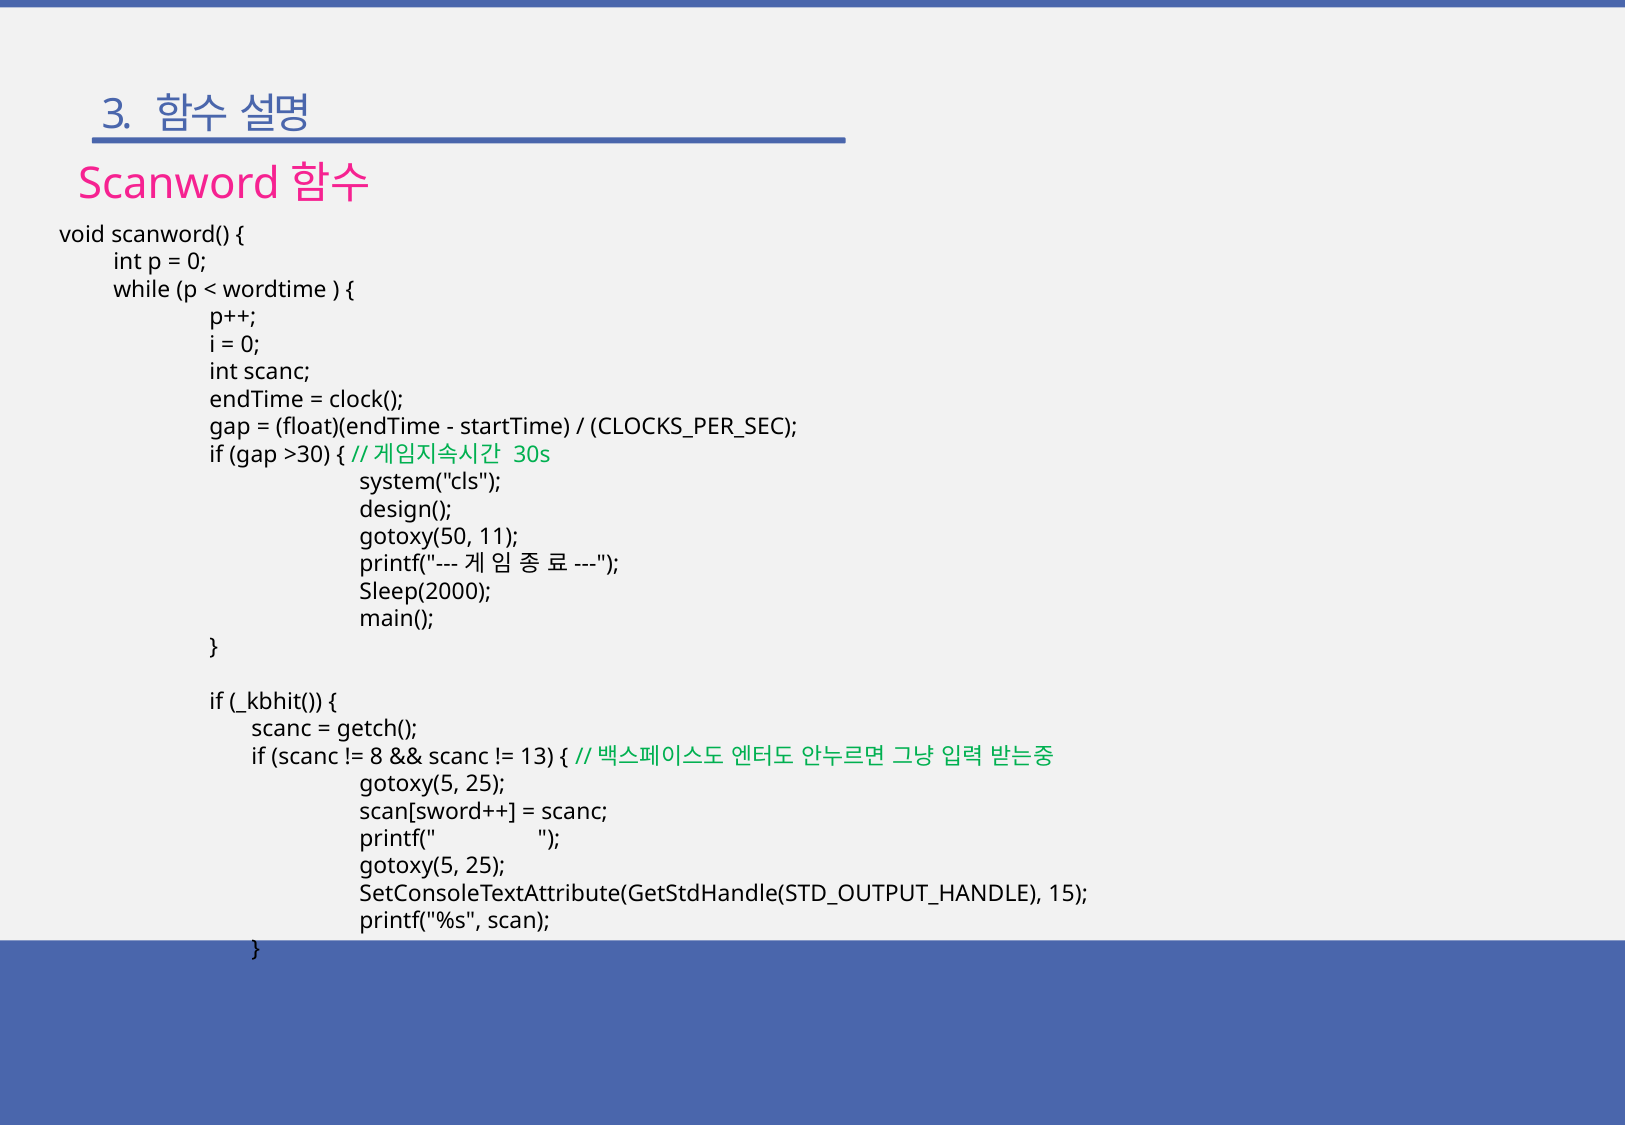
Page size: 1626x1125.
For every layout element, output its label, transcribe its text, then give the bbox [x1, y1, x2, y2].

text_box void scanword() { int p = 0; while (p < wordtime ) { p++; i = 0; int scanc; endTime = clock(); gap = (float)(endTime - startTime) / (CLOCKS_PER_SEC); if (gap >30) { //게임지속시간 30s system("cls"); design(); gotoxy(50, 11); printf("---게 임 종 료---"); Sleep(2000); main(); } if (_kbhit()) { scanc = getch(); if (scanc != 8 && scanc != 13) { //백스페이스도 엔터도 안누르면 그냥 입력 받는중 gotoxy(5, 25); scan[sword++] = scanc; printf(" "); gotoxy(5, 25); SetConsoleTextAttribute(GetStdHandle(STD_OUTPUT_HANDLE), 15); printf("%s", scan); } [44, 212, 1625, 996]
text_box 3. 함수 설명 [84, 28, 854, 146]
text_box Scanword함수 [63, 147, 386, 215]
text_box [0, 938, 1625, 1125]
text_box [0, 0, 1625, 10]
